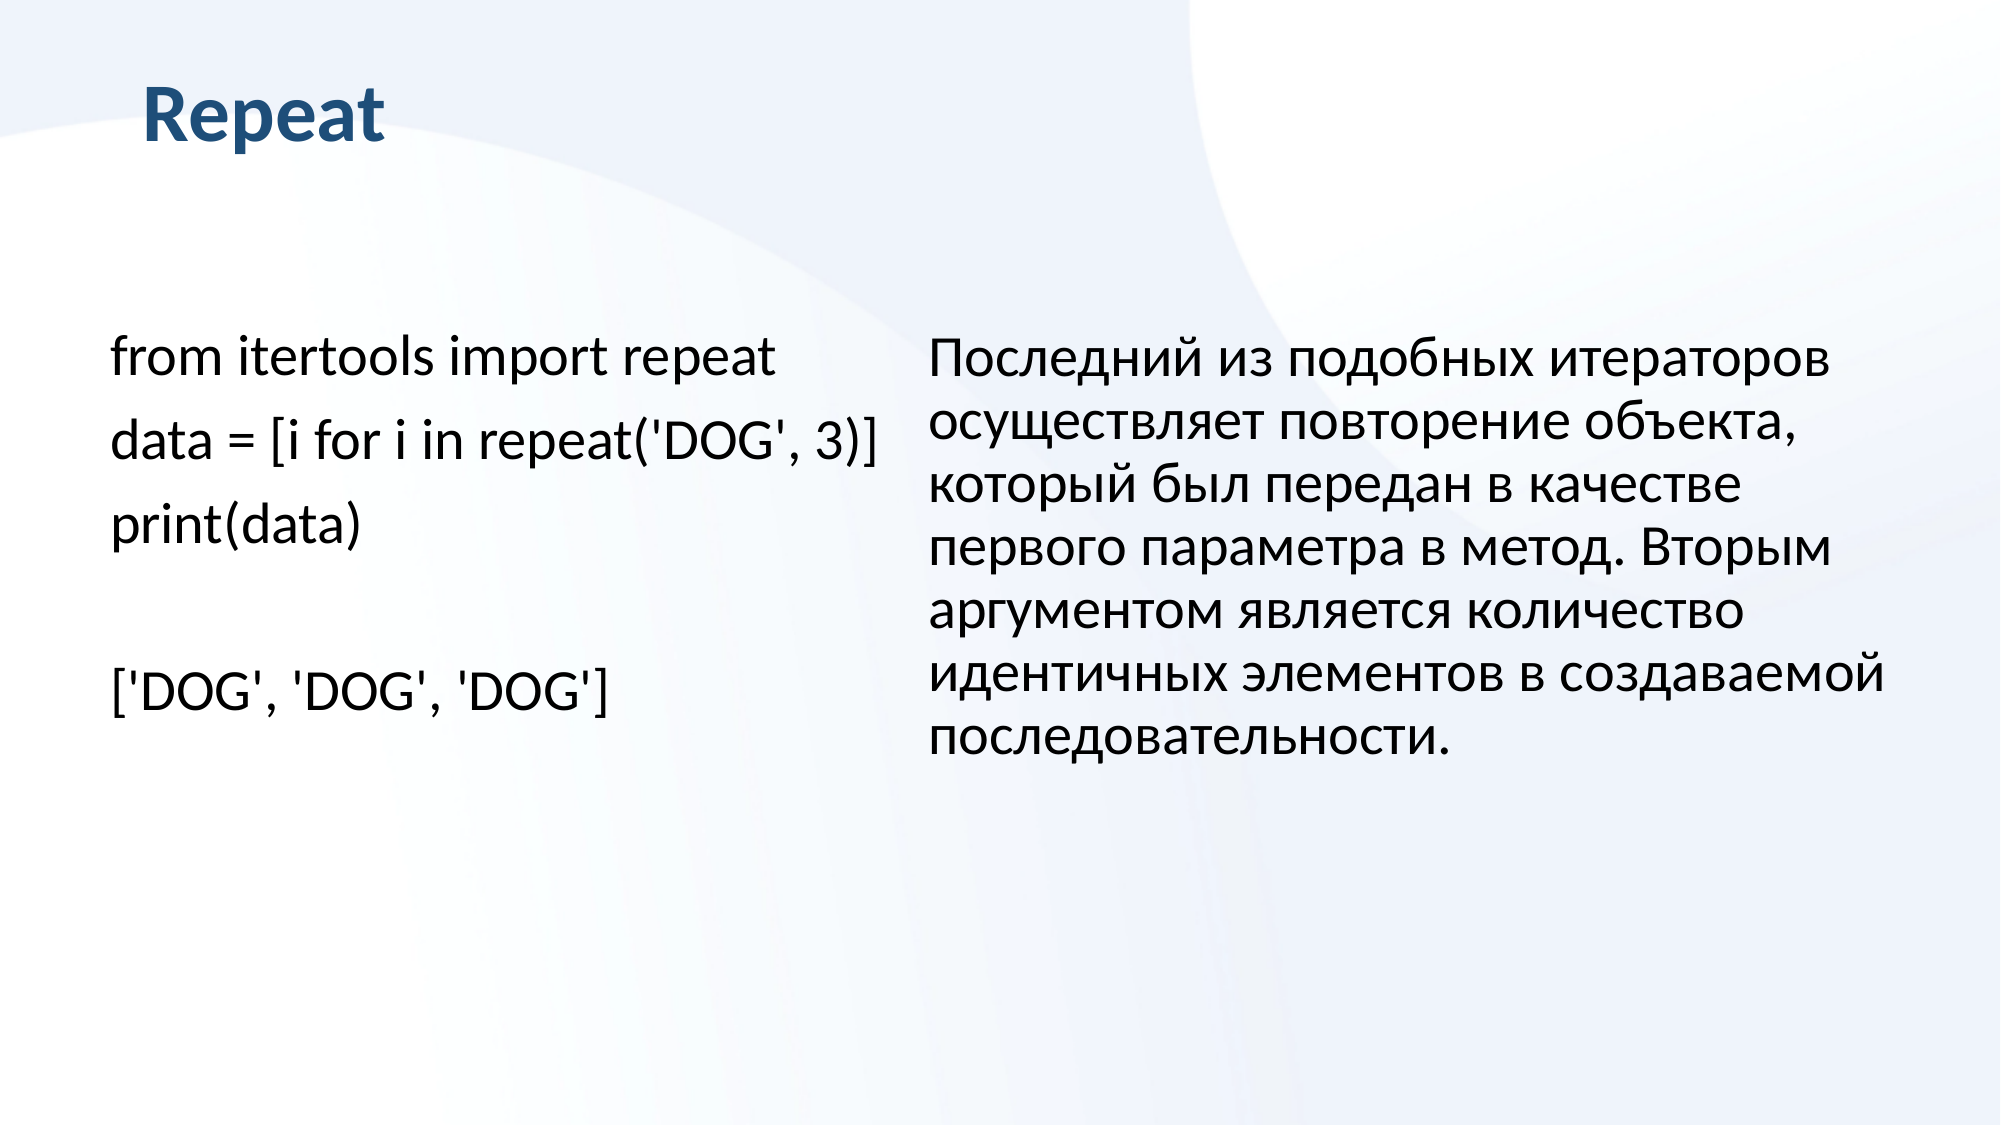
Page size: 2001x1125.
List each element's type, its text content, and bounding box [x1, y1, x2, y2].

picture [0, 0, 2001, 1125]
title Последний из подобных итераторов осуществляет повторение объекта, который был передан в качестве первого параметра в метод. Вторым аргументом является количество идентичных элементов в создаваемой последовательности. [913, 292, 1949, 763]
list from itertools import repeat data = [i for i in repeat('DOG', 3)] print(data) ['DOG', 'DOG', 'DOG'] [94, 317, 1932, 875]
text_box Repeat [127, 32, 1932, 198]
